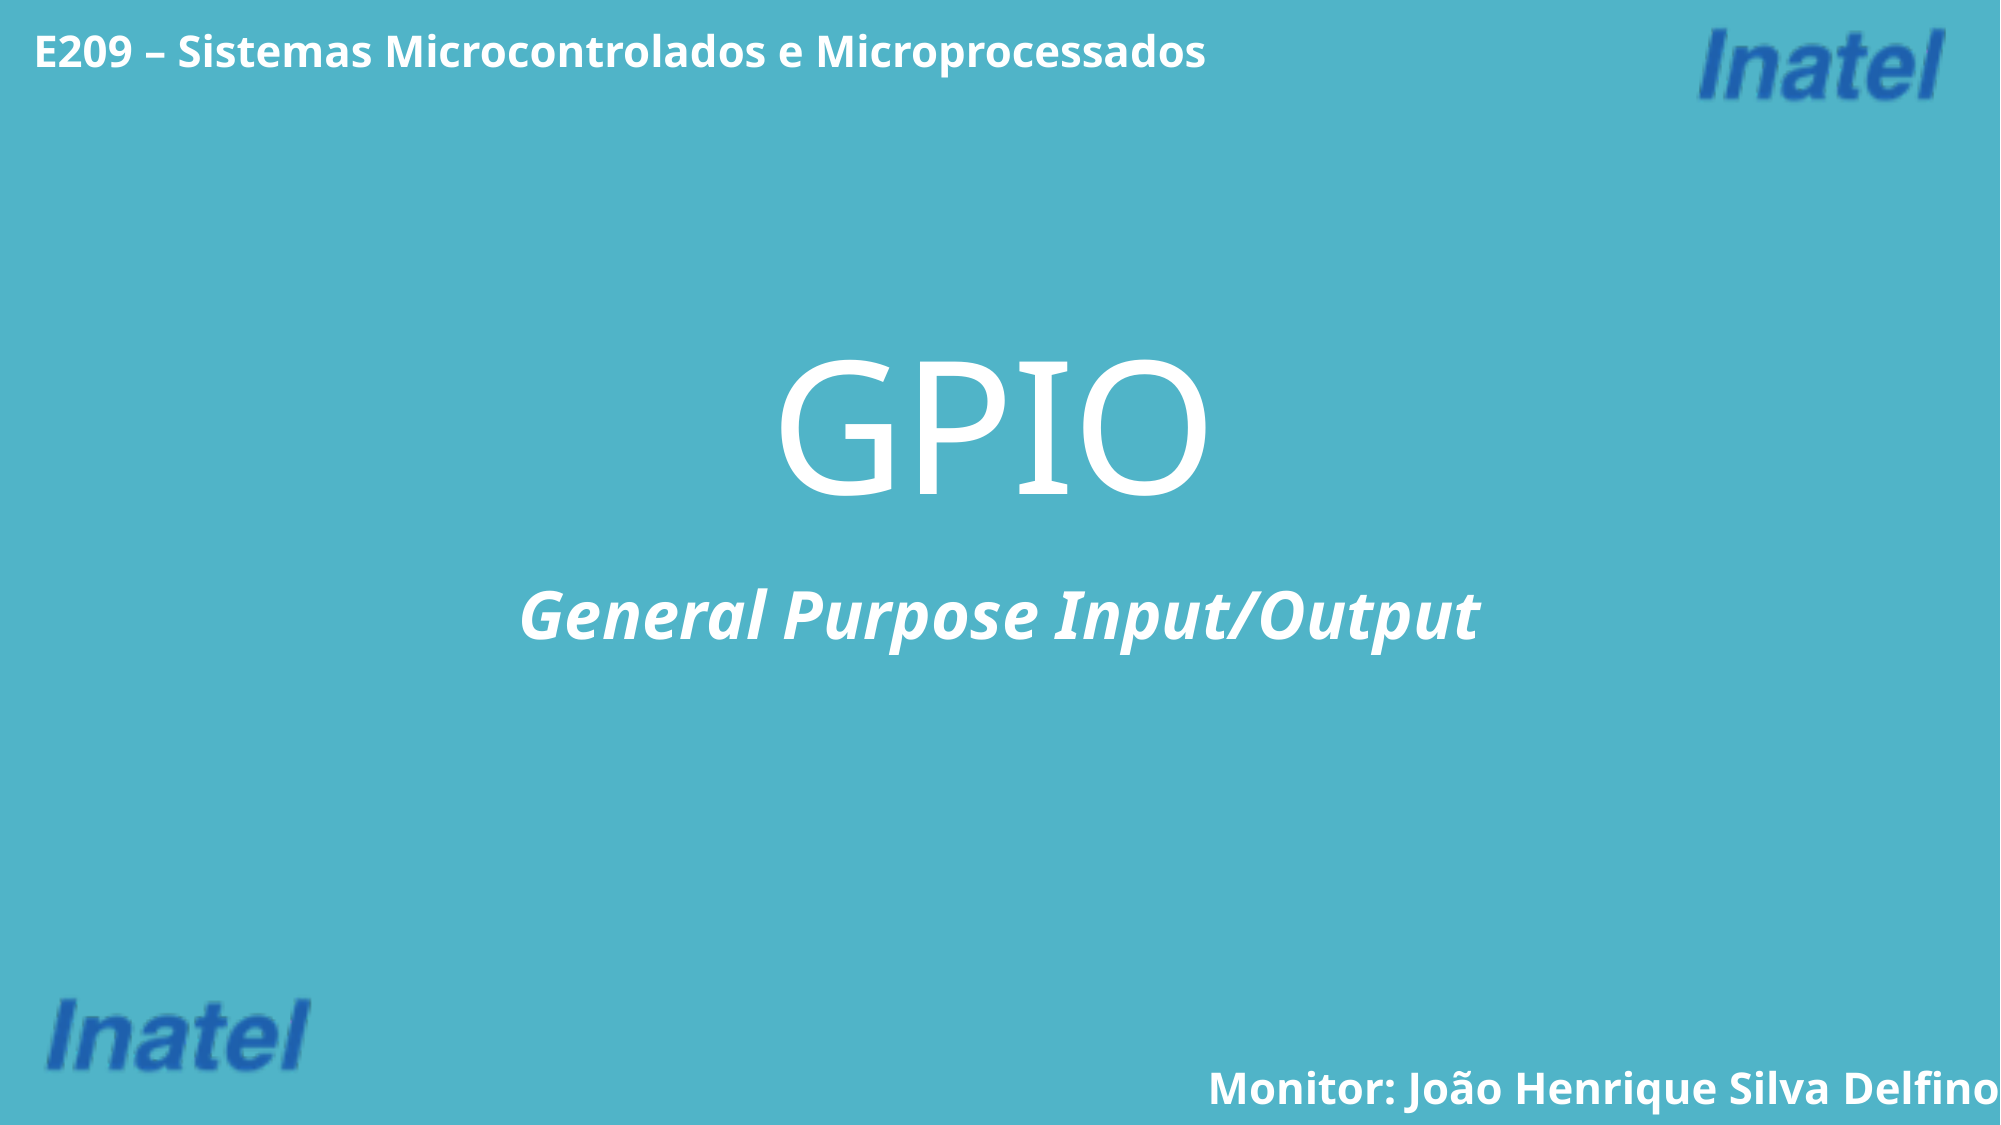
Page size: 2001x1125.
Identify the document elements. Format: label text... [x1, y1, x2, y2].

text_box E209 – Sistemas Microcontrolados e Microprocessados [18, 15, 1381, 84]
text_box Monitor: João Henrique Silva Delfino [1192, 1053, 2000, 1122]
title GPIO [0, 344, 1987, 511]
subtitle General Purpose Input/Output [0, 577, 2000, 662]
picture [35, 983, 321, 1090]
picture [1689, 14, 1955, 118]
